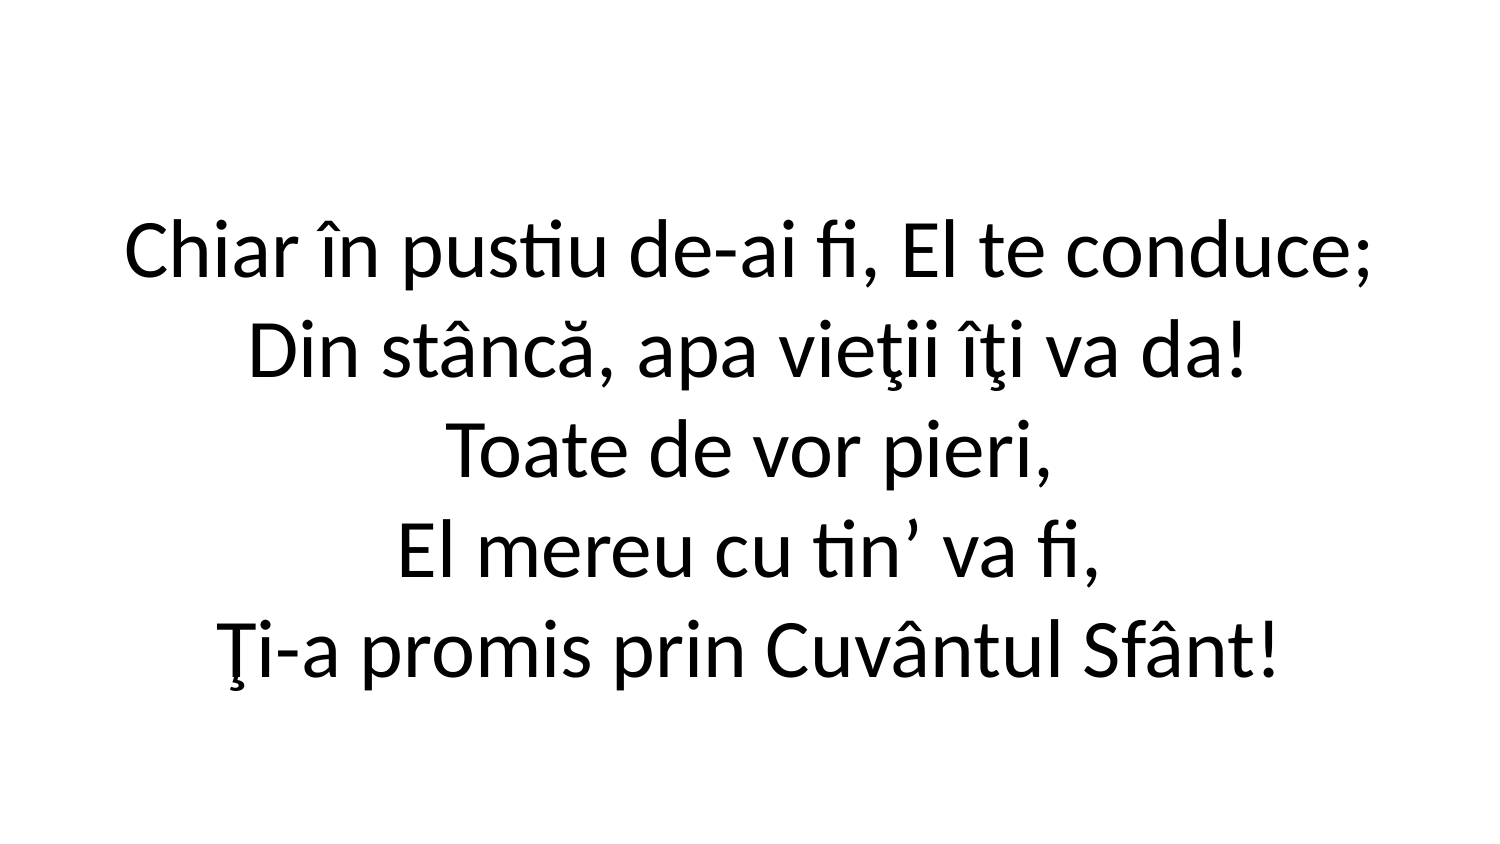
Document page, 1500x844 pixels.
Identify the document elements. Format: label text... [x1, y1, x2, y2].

text_box Chiar în pustiu de-ai fi, El te conduce; Din stâncă, apa vieţii îţi va da! Toate de vor pieri, El mereu cu tin’ va fi, Ţi-a promis prin Cuvântul Sfânt! [109, 142, 1391, 702]
